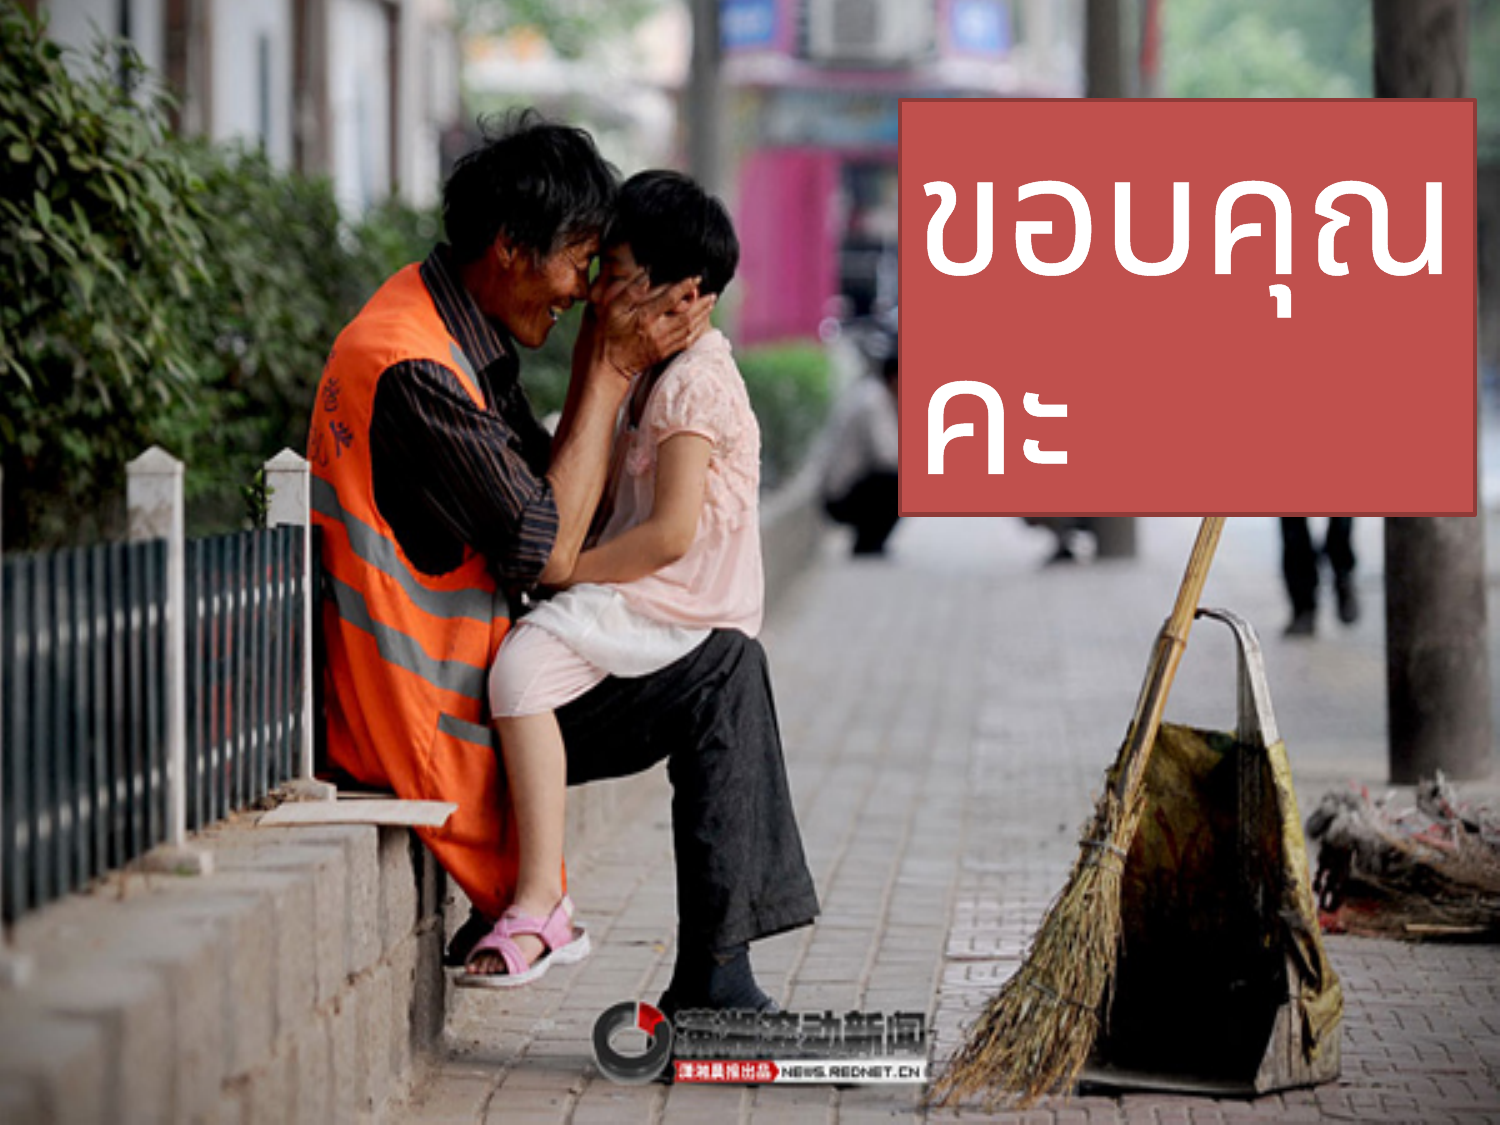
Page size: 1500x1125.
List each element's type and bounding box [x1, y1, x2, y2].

list [0, 0, 1500, 1125]
